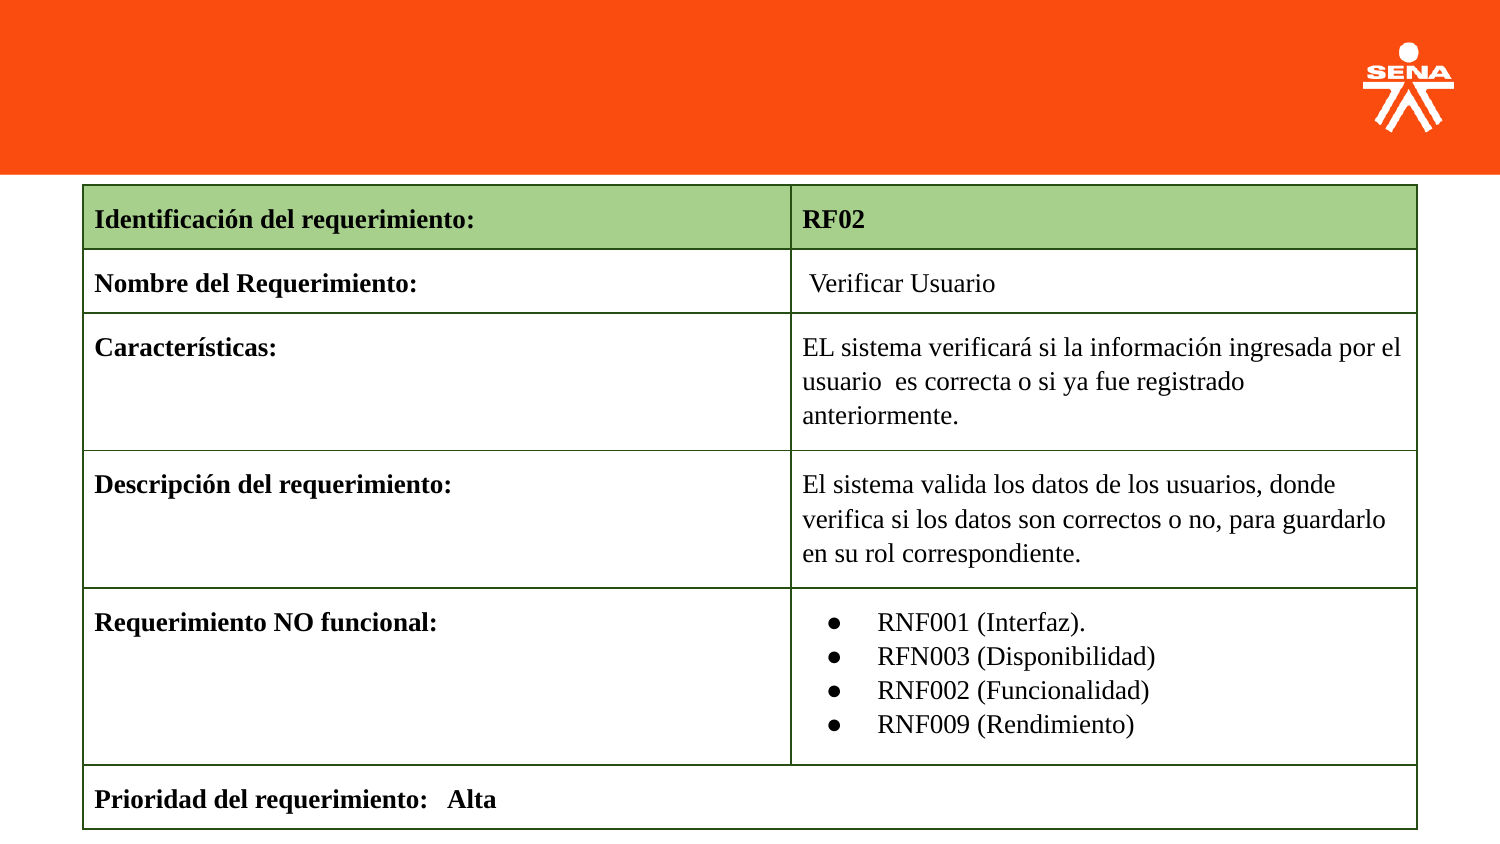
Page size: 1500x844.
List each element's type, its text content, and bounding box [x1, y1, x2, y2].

table_cell Requerimiento NO funcional: [84, 589, 790, 764]
table_cell Prioridad del requerimiento: Alta [84, 766, 1416, 828]
picture [0, 0, 1500, 844]
table_cell El sistema valida los datos de los usuarios, donde verifica si los datos son correctos o no, para guardarlo en su rol correspondiente. [792, 451, 1416, 587]
table_cell RNF001 (Interfaz). RFN003 (Disponibilidad) RNF002 (Funcionalidad) RNF009 (Rendimiento) [792, 589, 1416, 764]
table_cell EL sistema verificará si la información ingresada por el usuario es correcta o si ya fue registrado anteriormente. [792, 314, 1416, 450]
table_cell Descripción del requerimiento: [84, 451, 790, 587]
table_header RF02 [792, 186, 1416, 248]
table_cell Nombre del Requerimiento: [84, 250, 790, 312]
table_cell Características: [84, 314, 790, 450]
table_header Identificación del requerimiento: [84, 186, 790, 248]
table_cell Verificar Usuario [792, 250, 1416, 312]
